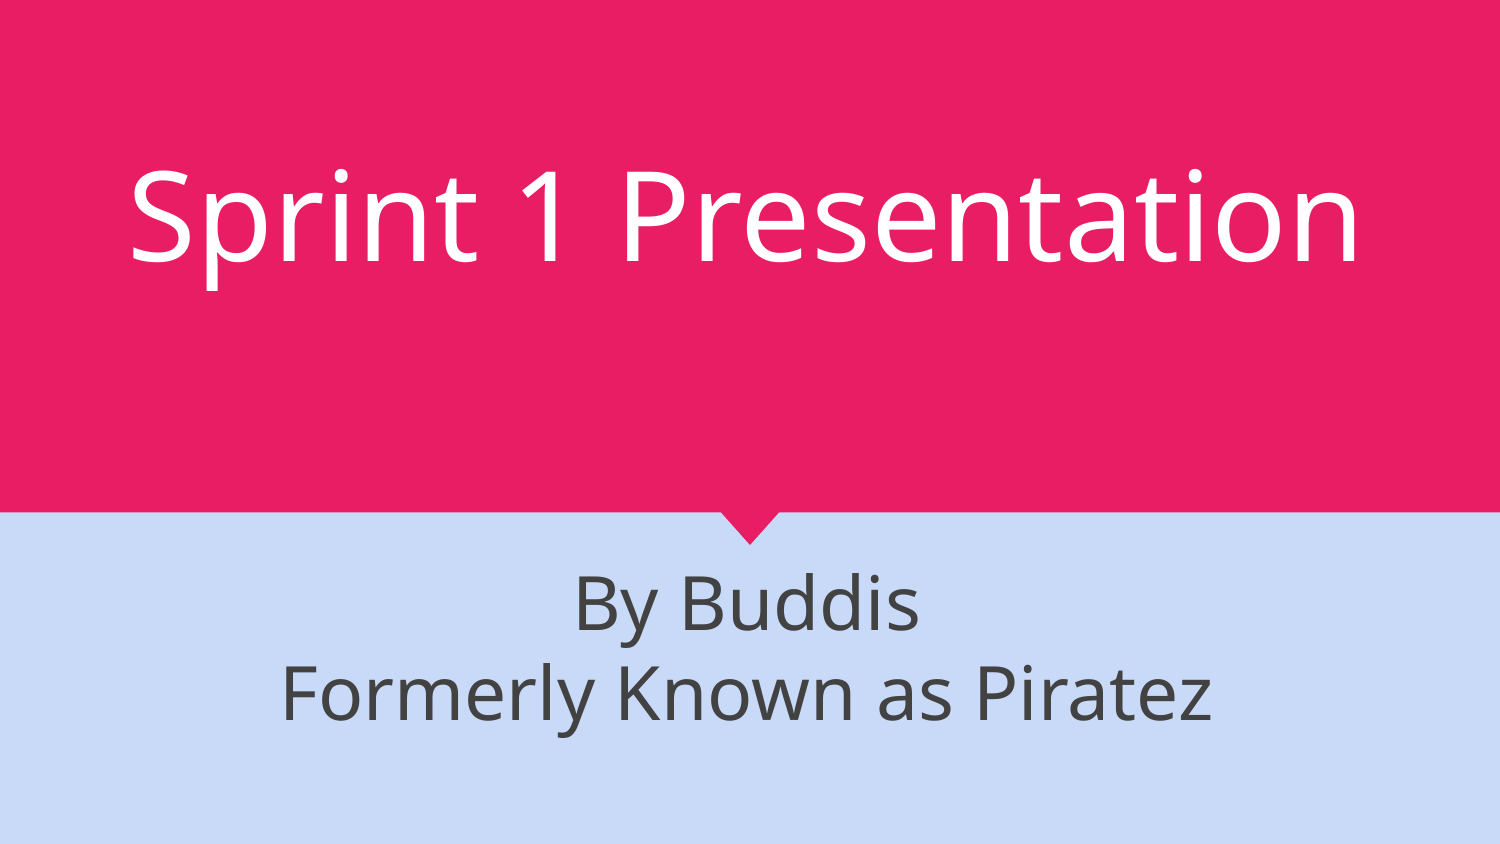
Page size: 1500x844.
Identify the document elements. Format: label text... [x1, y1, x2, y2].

title Sprint 1 Presentation [67, 105, 1427, 452]
subtitle By Buddis Formerly Known as Piratez [47, 548, 1446, 743]
